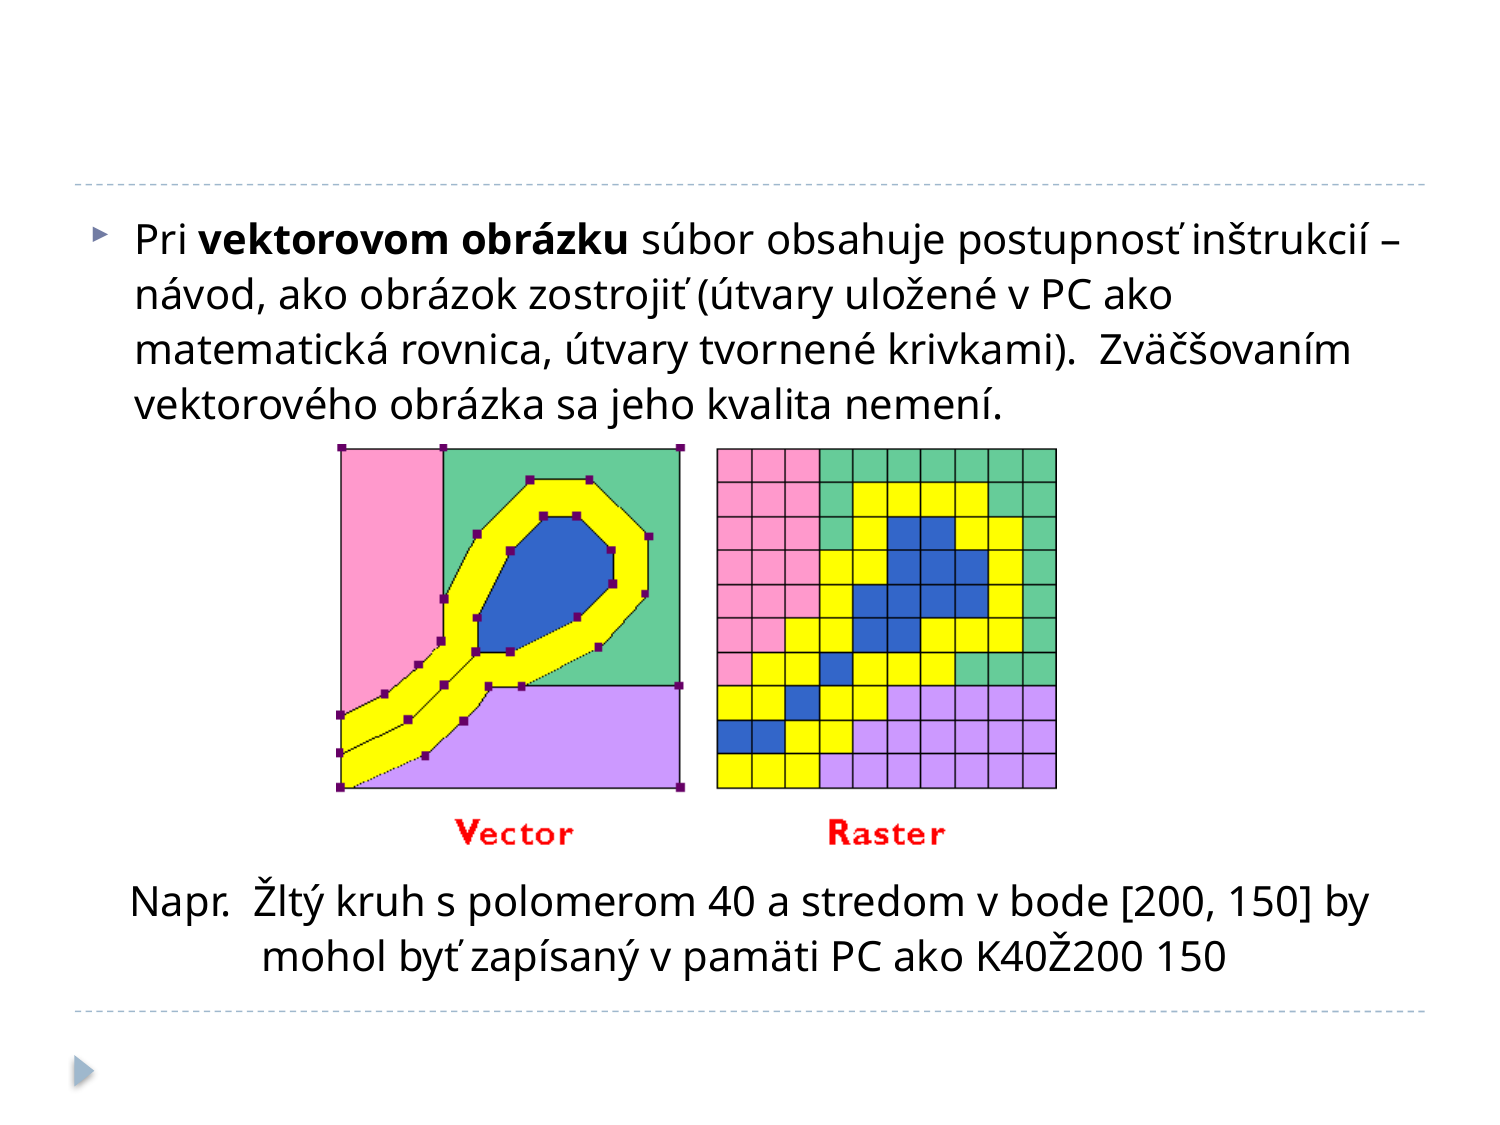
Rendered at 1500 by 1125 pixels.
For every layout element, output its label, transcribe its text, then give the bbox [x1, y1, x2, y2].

list Pri vektorovom obrázku súbor obsahuje postupnosť inštrukcií – návod, ako obrázok zostrojiť (útvary uložené v PC ako matematická rovnica, útvary tvornené krivkami). Zväčšovaním vektorového obrázka sa jeho kvalita nemení. Napr. Žltý kruh s polomerom 40 a stredom v bode [200, 150] by mohol byť zapísaný v pamäti PC ako K40Ž200 150 [75, 200, 1425, 1010]
picture [336, 443, 1057, 854]
